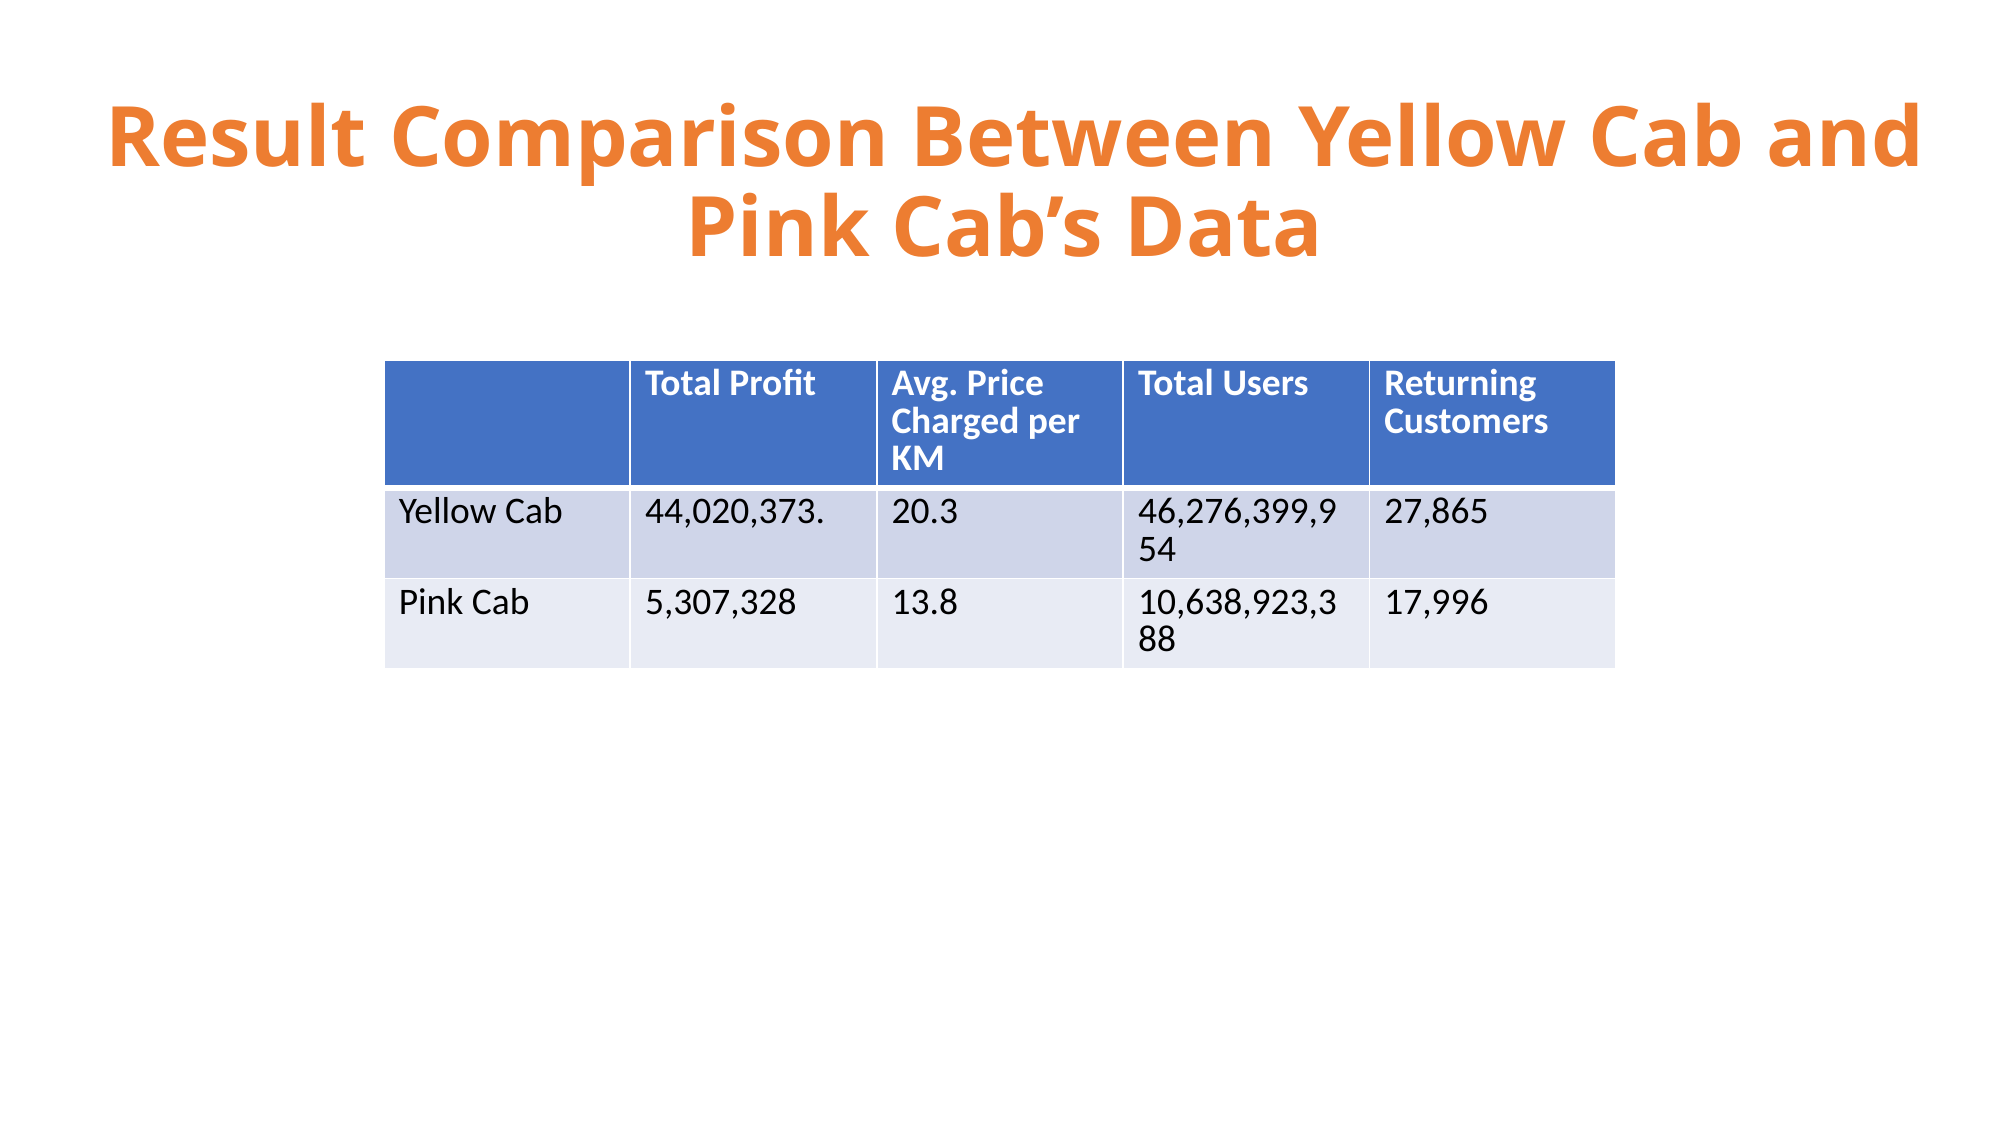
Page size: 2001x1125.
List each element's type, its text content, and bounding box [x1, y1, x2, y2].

table_cell 46,276,399,954 [1124, 491, 1369, 578]
table_header [385, 361, 629, 485]
table_cell 27,865 [1370, 491, 1615, 578]
table_cell 13.8 [878, 579, 1122, 668]
table_cell 17,996 [1370, 579, 1615, 668]
table_cell Yellow Cab [385, 491, 629, 578]
table_header Returning Customers [1370, 361, 1615, 485]
table_cell Pink Cab [385, 579, 629, 668]
title Result Comparison Between Yellow Cab and Pink Cab’s Data [88, 63, 1942, 306]
table_cell 5,307,328 [631, 579, 876, 668]
table_cell 10,638,923,388 [1124, 579, 1369, 668]
table_cell 20.3 [878, 491, 1122, 578]
table_header Avg. Price Charged per KM [878, 361, 1122, 485]
table_header Total Users [1124, 361, 1369, 485]
table_cell 44,020,373. [631, 491, 876, 578]
table_header Total Profit [631, 361, 876, 485]
